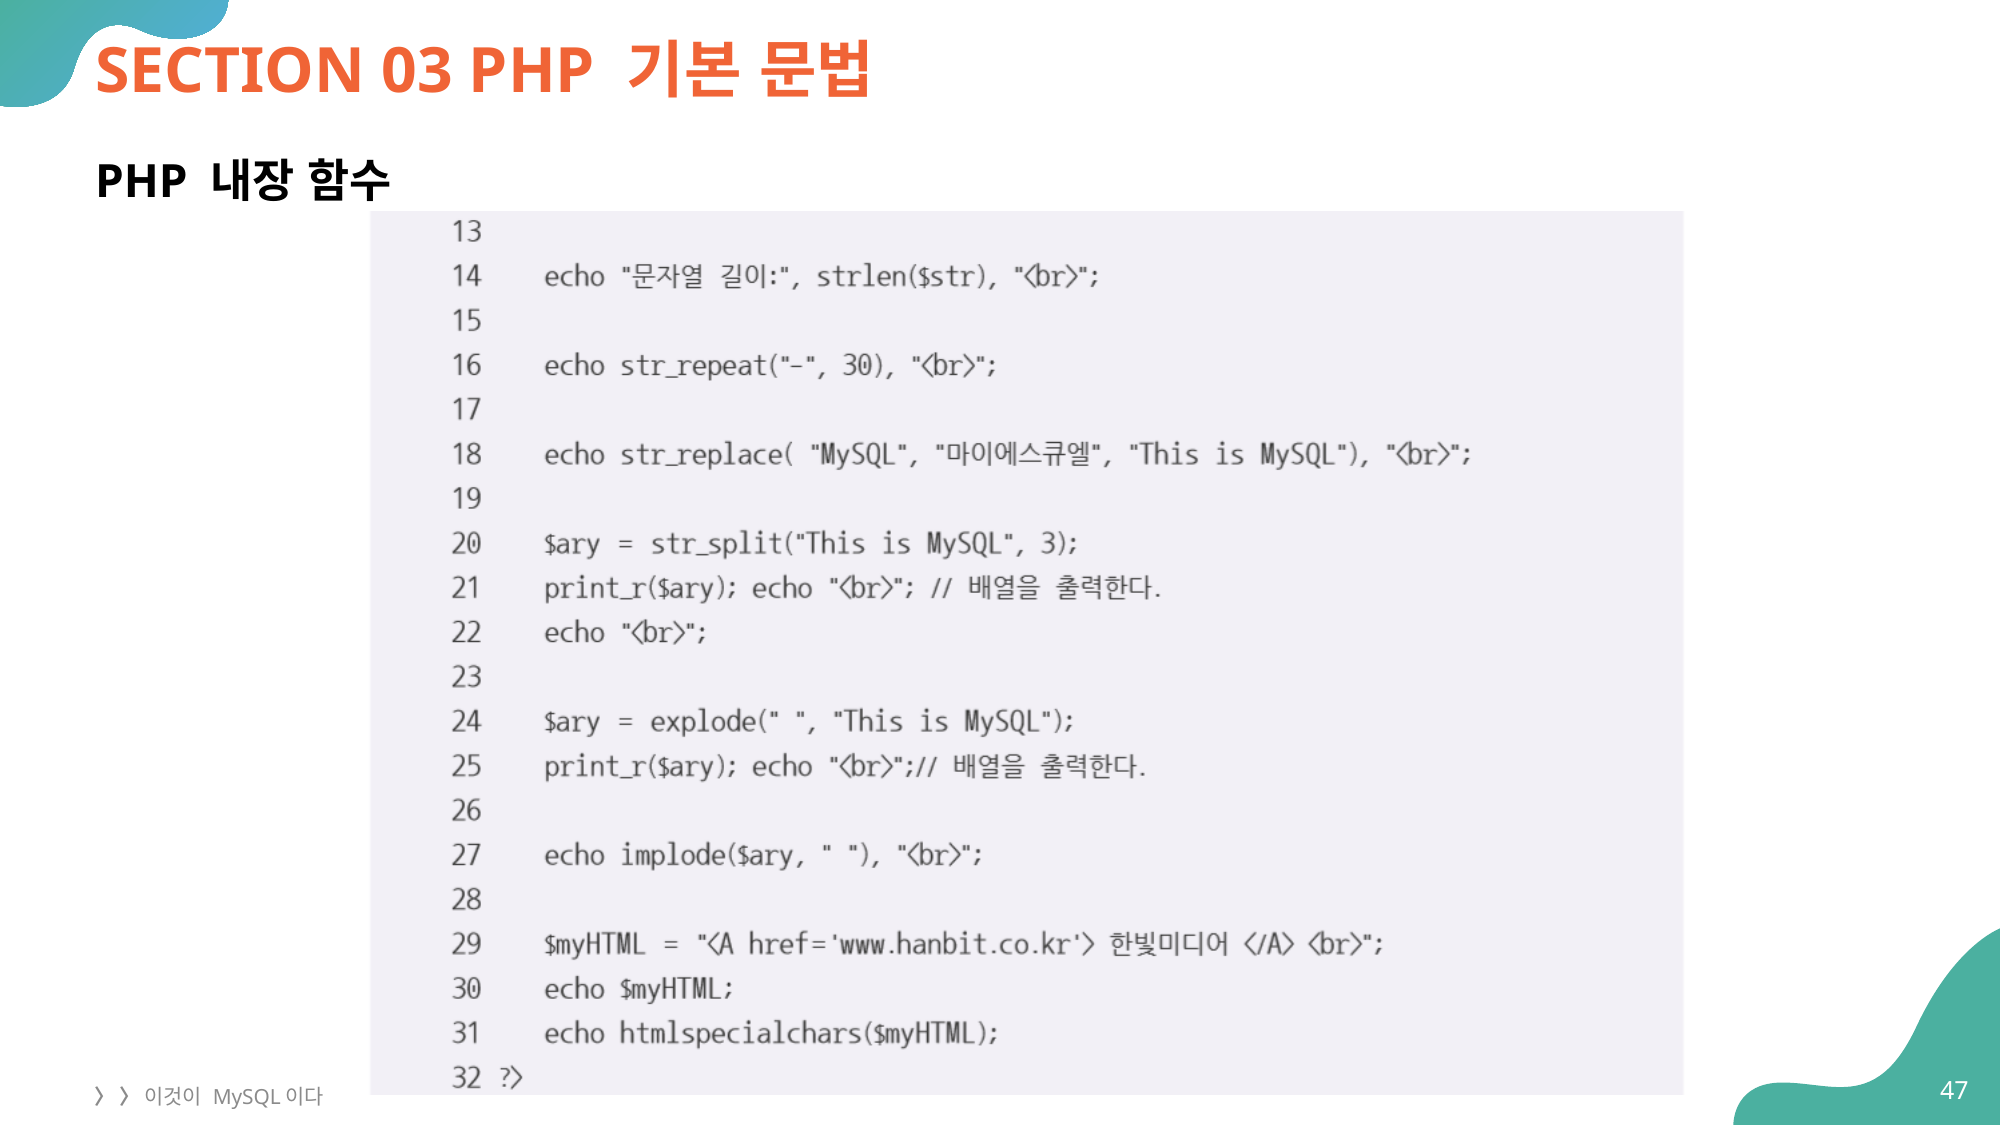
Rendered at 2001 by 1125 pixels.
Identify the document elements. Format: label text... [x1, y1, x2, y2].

list PHP 내장 함수 [79, 133, 1931, 1062]
title SECTION 03 PHP 기본 문법 [79, 17, 1931, 128]
picture [362, 211, 1687, 1095]
footer 〉 〉 이것이 MySQL이다 [79, 1078, 755, 1114]
slide_number 47 [1917, 1061, 1984, 1122]
